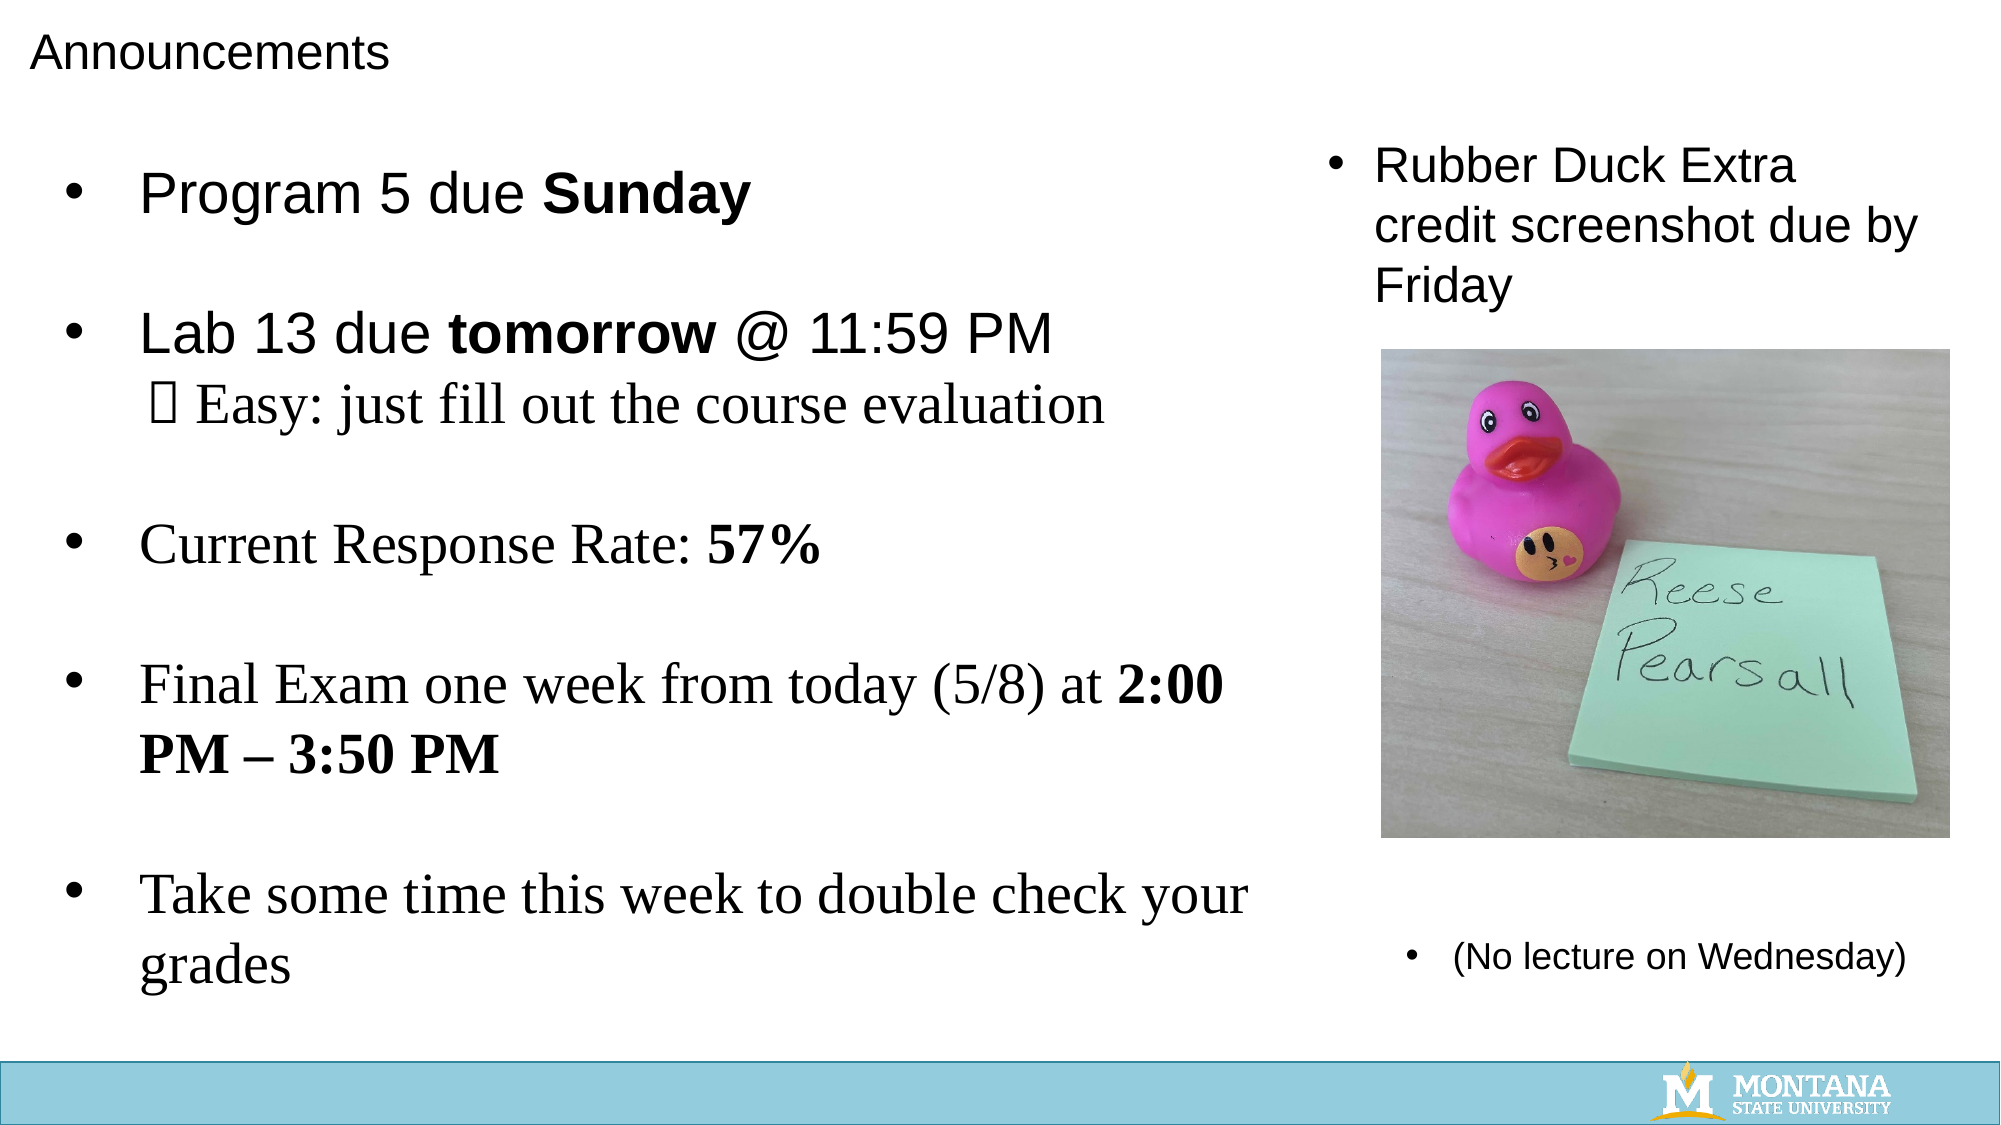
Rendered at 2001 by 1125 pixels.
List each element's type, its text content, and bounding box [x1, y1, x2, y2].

picture [1649, 1060, 1892, 1122]
text_box Program 5 due Sunday Lab 13 due tomorrow @ 11:59 PM  Easy: just fill out the course evaluation Current Response Rate: 57% Final Exam one week from today (5/8) at 2:00 PM – 3:50 PM Take some time this week to double check your grades [50, 147, 1288, 1002]
text_box (No lecture on Wednesday) [1390, 924, 1923, 985]
text_box Announcements [14, 12, 406, 88]
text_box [1892, 1060, 2000, 1125]
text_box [0, 1060, 1647, 1125]
text_box Rubber Duck Extra credit screenshot due by Friday [1312, 124, 1938, 320]
picture [1381, 349, 1951, 838]
